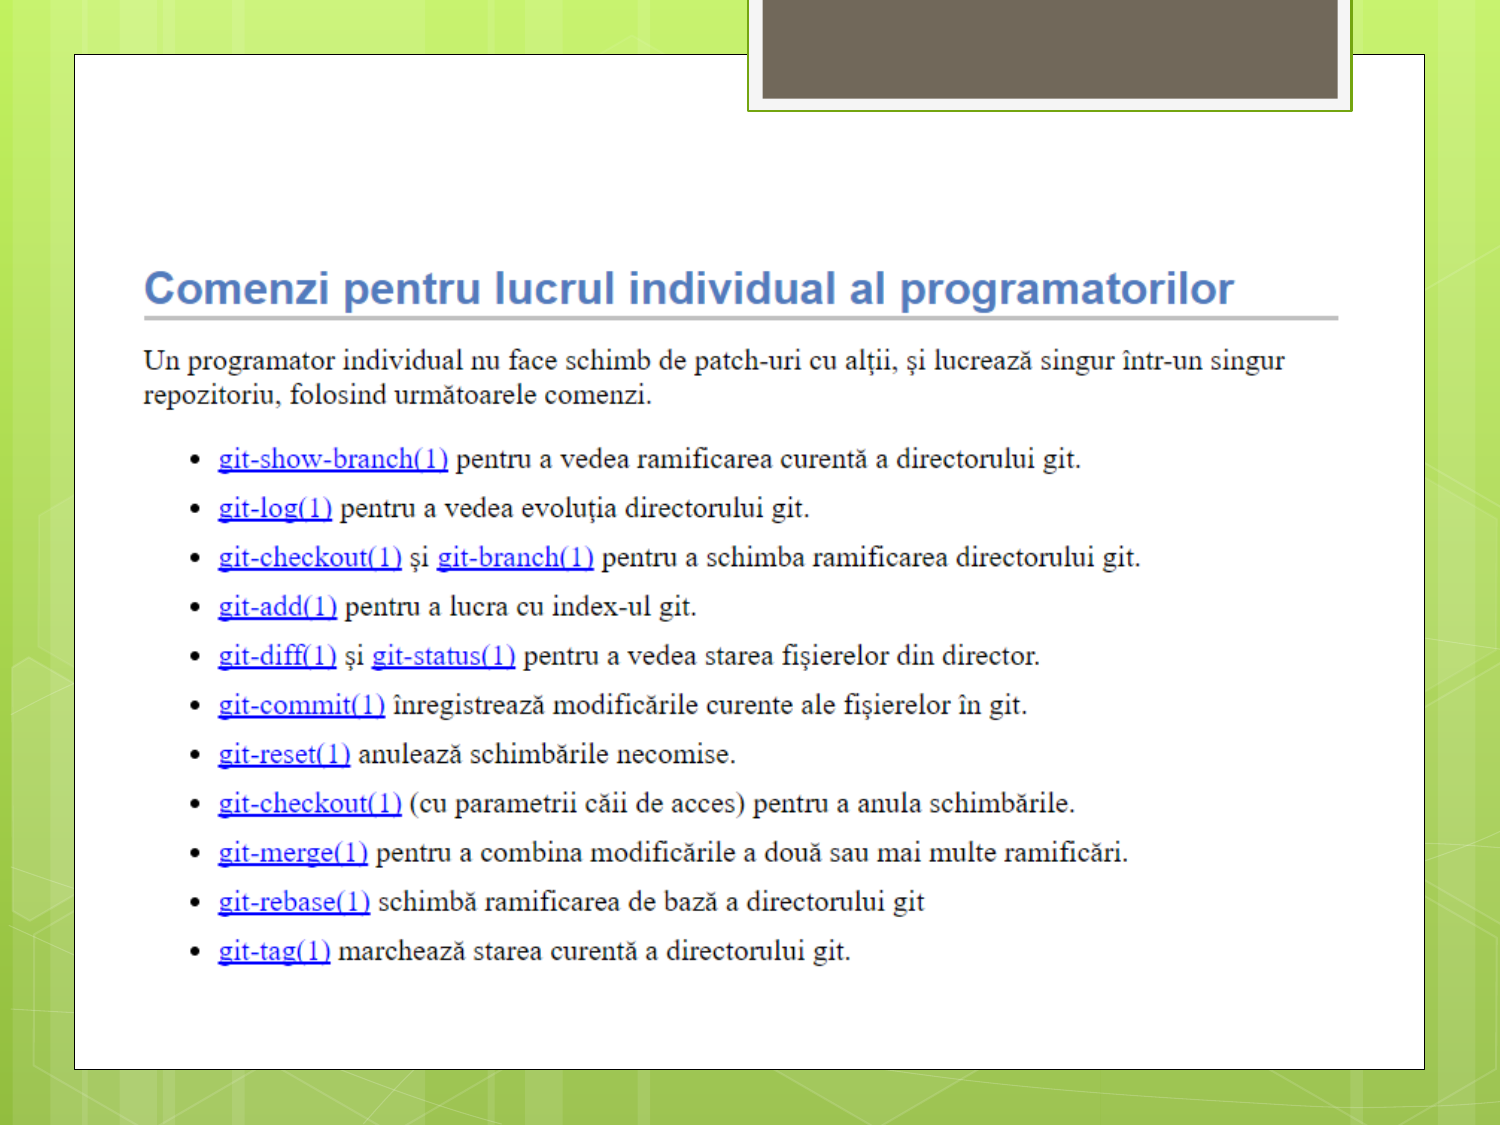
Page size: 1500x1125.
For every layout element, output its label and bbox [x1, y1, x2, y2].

list [136, 255, 1358, 1006]
